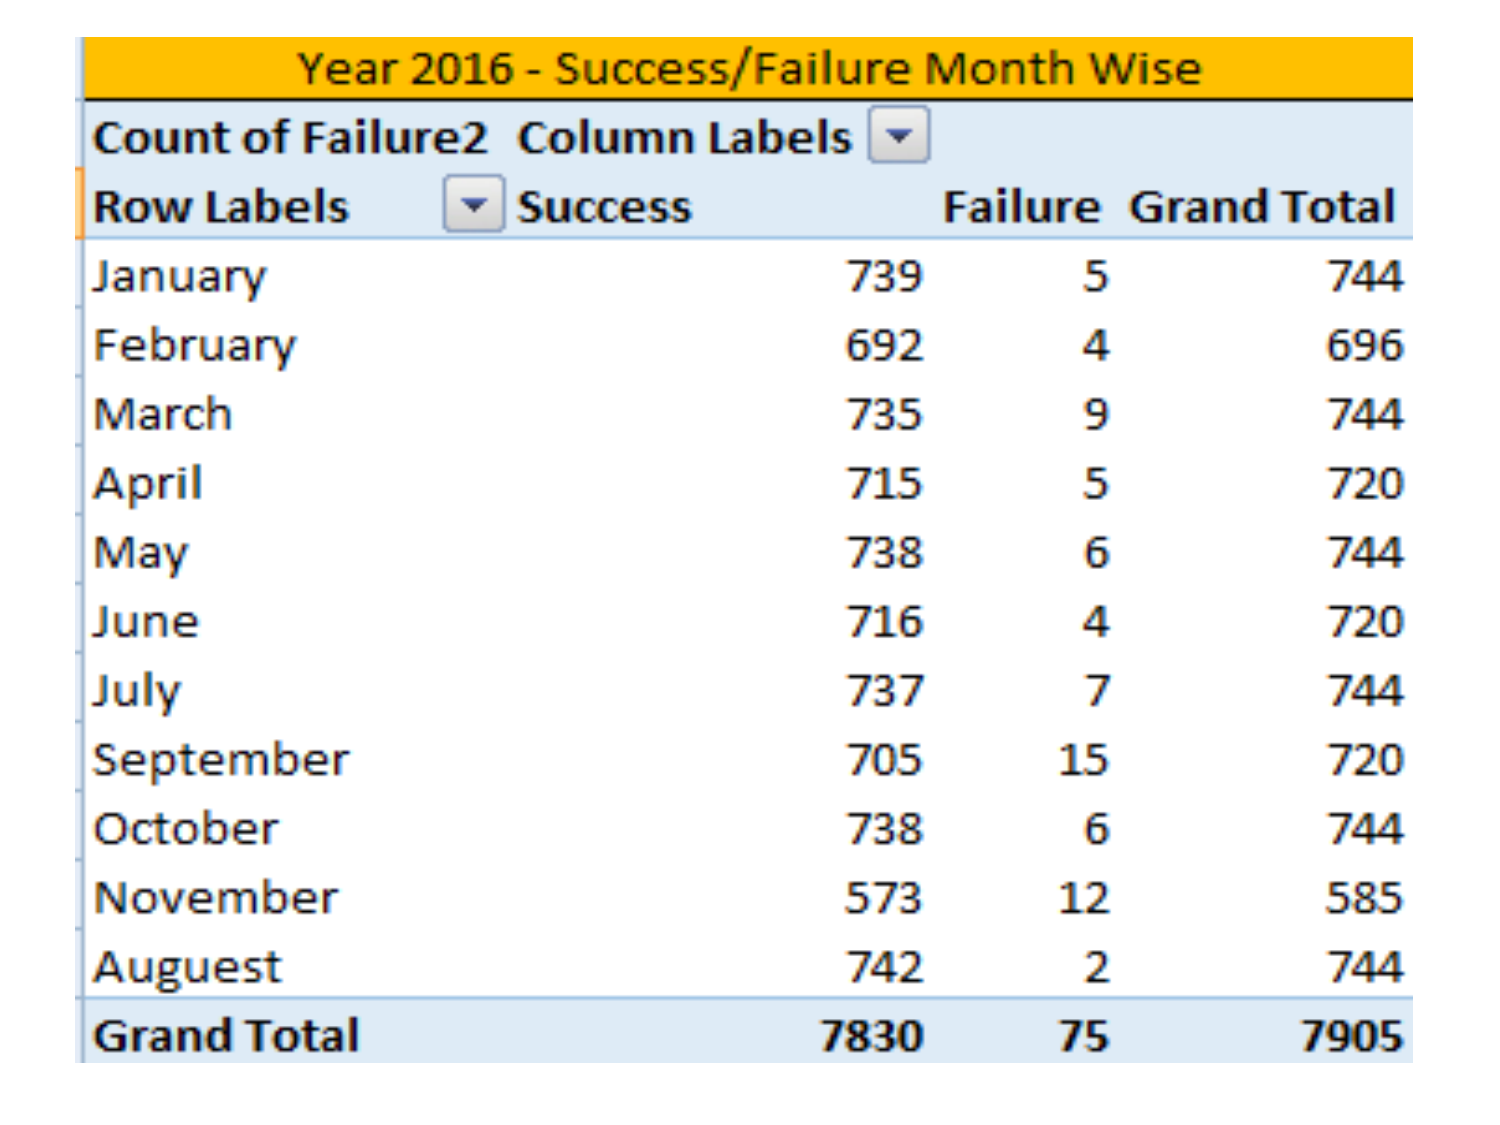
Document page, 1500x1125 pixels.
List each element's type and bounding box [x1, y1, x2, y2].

list [74, 37, 1413, 1063]
